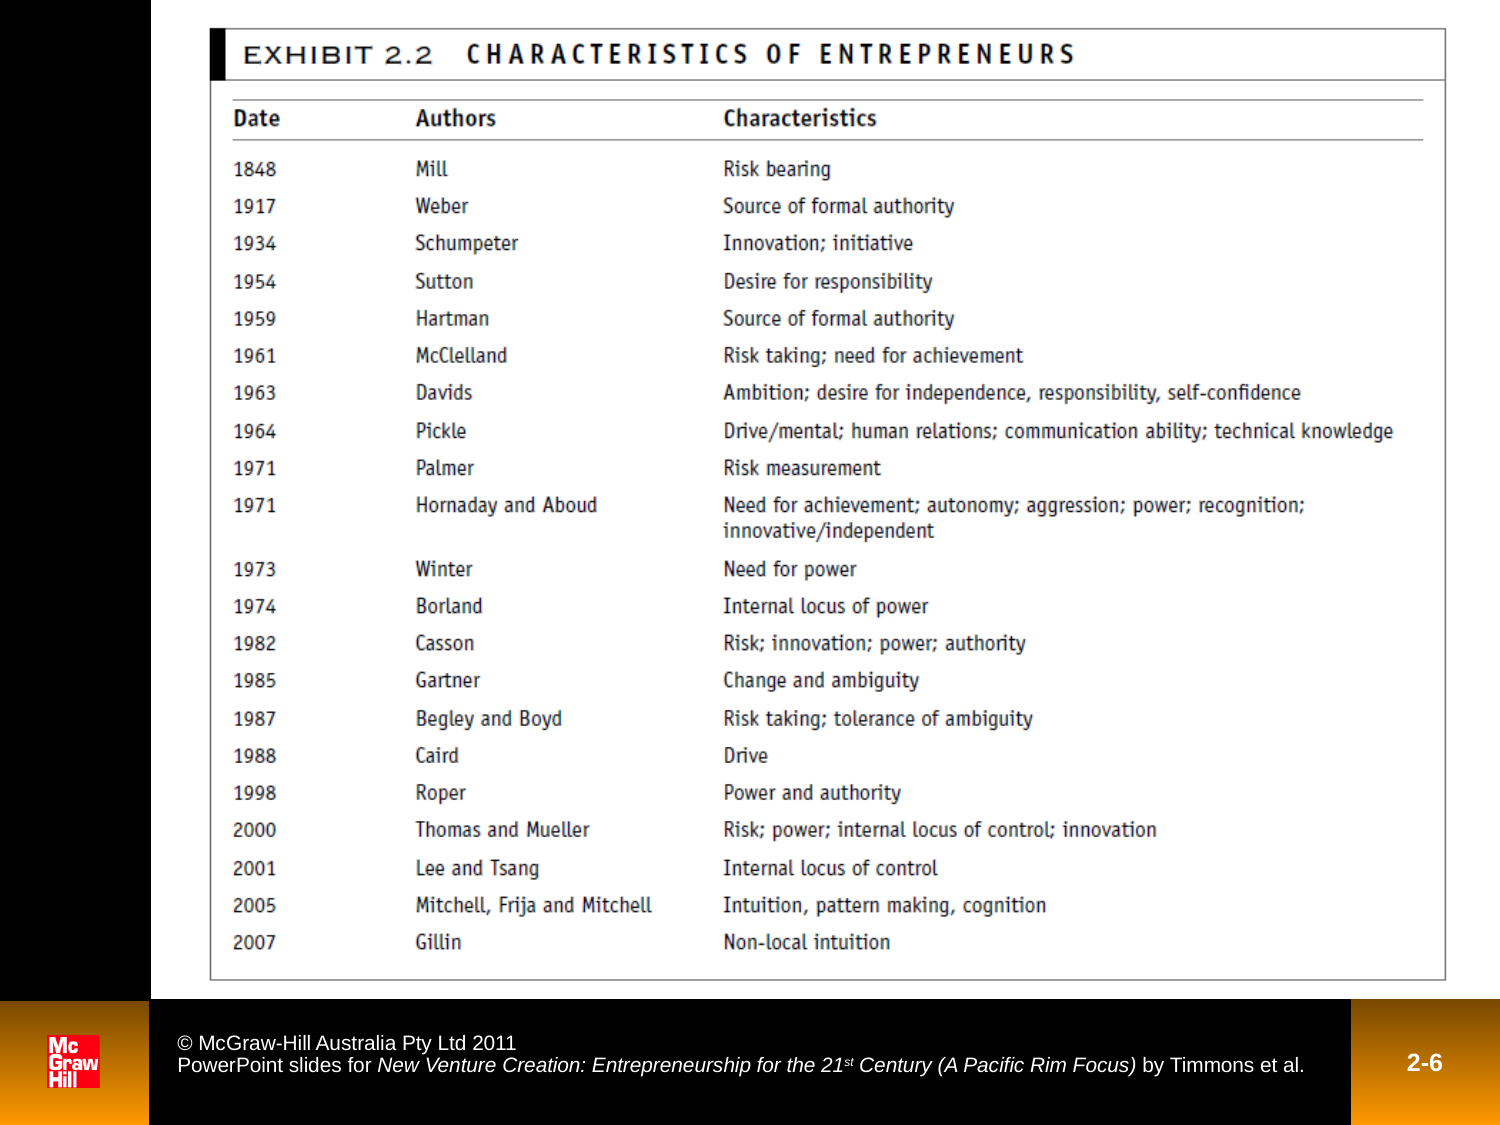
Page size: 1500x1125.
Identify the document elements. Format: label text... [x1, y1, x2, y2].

picture [47, 1035, 101, 1088]
text_box 2-6 [1362, 1039, 1488, 1090]
text_box [0, 1000, 149, 1125]
picture [199, 24, 1451, 987]
text_box © McGraw-Hill Australia Pty Ltd 2011 PowerPoint slides for New Venture Creation: Entrepreneurship for the 21st Century (A Pacific Rim Focus) by Timmons et al. [162, 1025, 1338, 1125]
text_box [149, 999, 1350, 1125]
text_box [1350, 999, 1500, 1125]
text_box [0, 0, 150, 1000]
